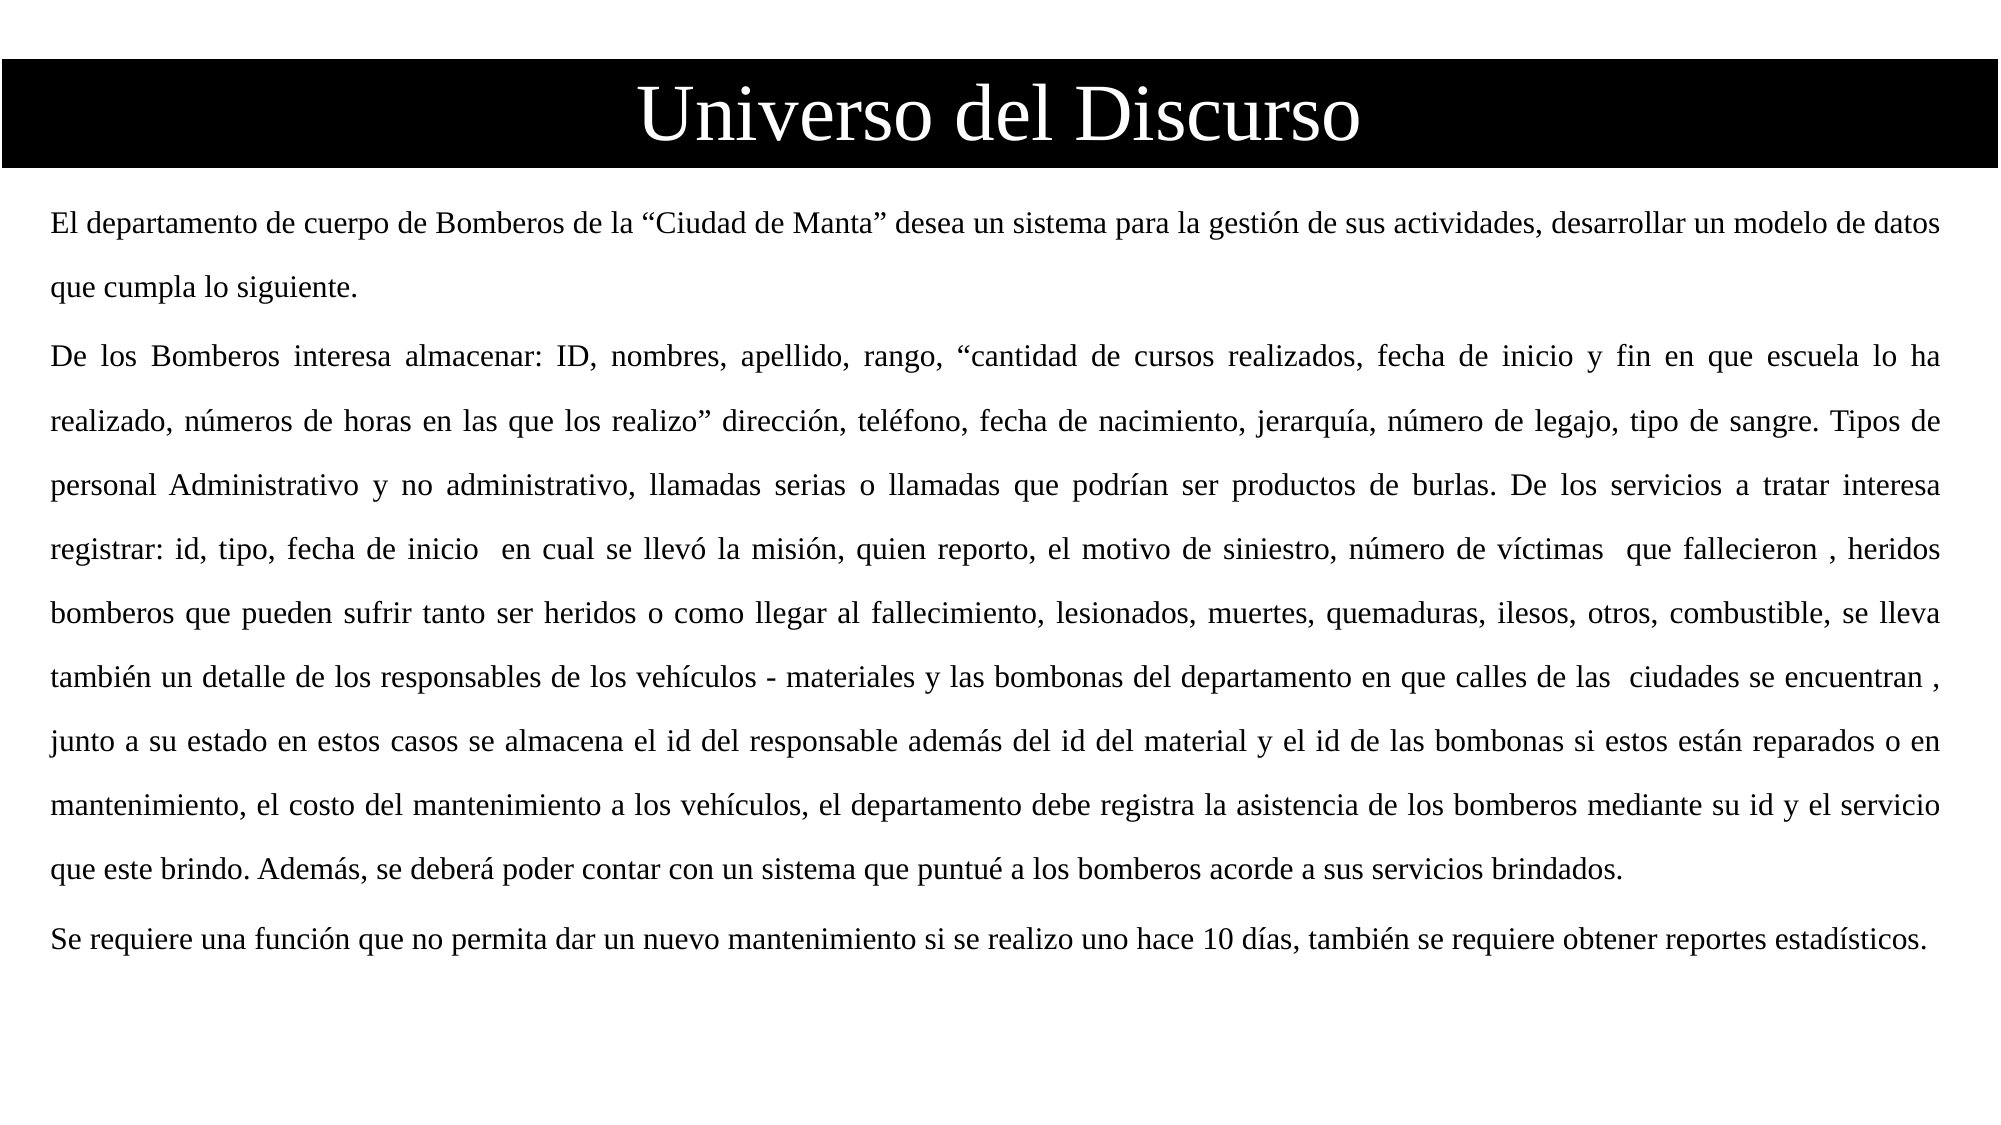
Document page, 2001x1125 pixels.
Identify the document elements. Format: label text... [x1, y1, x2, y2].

list El departamento de cuerpo de Bomberos de la “Ciudad de Manta” desea un sistema para la gestión de sus actividades, desarrollar un modelo de datos que cumpla lo siguiente. De los Bomberos interesa almacenar: ID, nombres, apellido, rango, “cantidad de cursos realizados, fecha de inicio y fin en que escuela lo ha realizado, números de horas en las que los realizo” dirección, teléfono, fecha de nacimiento, jerarquía, número de legajo, tipo de sangre. Tipos de personal Administrativo y no administrativo, llamadas serias o llamadas que podrían ser productos de burlas. De los servicios a tratar interesa registrar: id, tipo, fecha de inicio en cual se llevó la misión, quien reporto, el motivo de siniestro, número de víctimas que fallecieron , heridos bomberos que pueden sufrir tanto ser heridos o como llegar al fallecimiento, lesionados, muertes, quemaduras, ilesos, otros, combustible, se lleva también un detalle de los responsables de los vehículos - materiales y las bombonas del departamento en que calles de las ciudades se encuentran , junto a su estado en estos casos se almacena el id del responsable además del id del material y el id de las bombonas si estos están reparados o en mantenimiento, el costo del mantenimiento a los vehículos, el departamento debe registra la asistencia de los bomberos mediante su id y el servicio que este brindo. Además, se deberá poder contar con un sistema que puntué a los bomberos acorde a sus servicios brindados. Se requiere una función que no permita dar un nuevo mantenimiento si se realizo uno hace 10 días, también se requiere obtener reportes estadísticos. [35, 167, 1959, 1077]
title Universo del Discurso [2, 59, 1998, 168]
